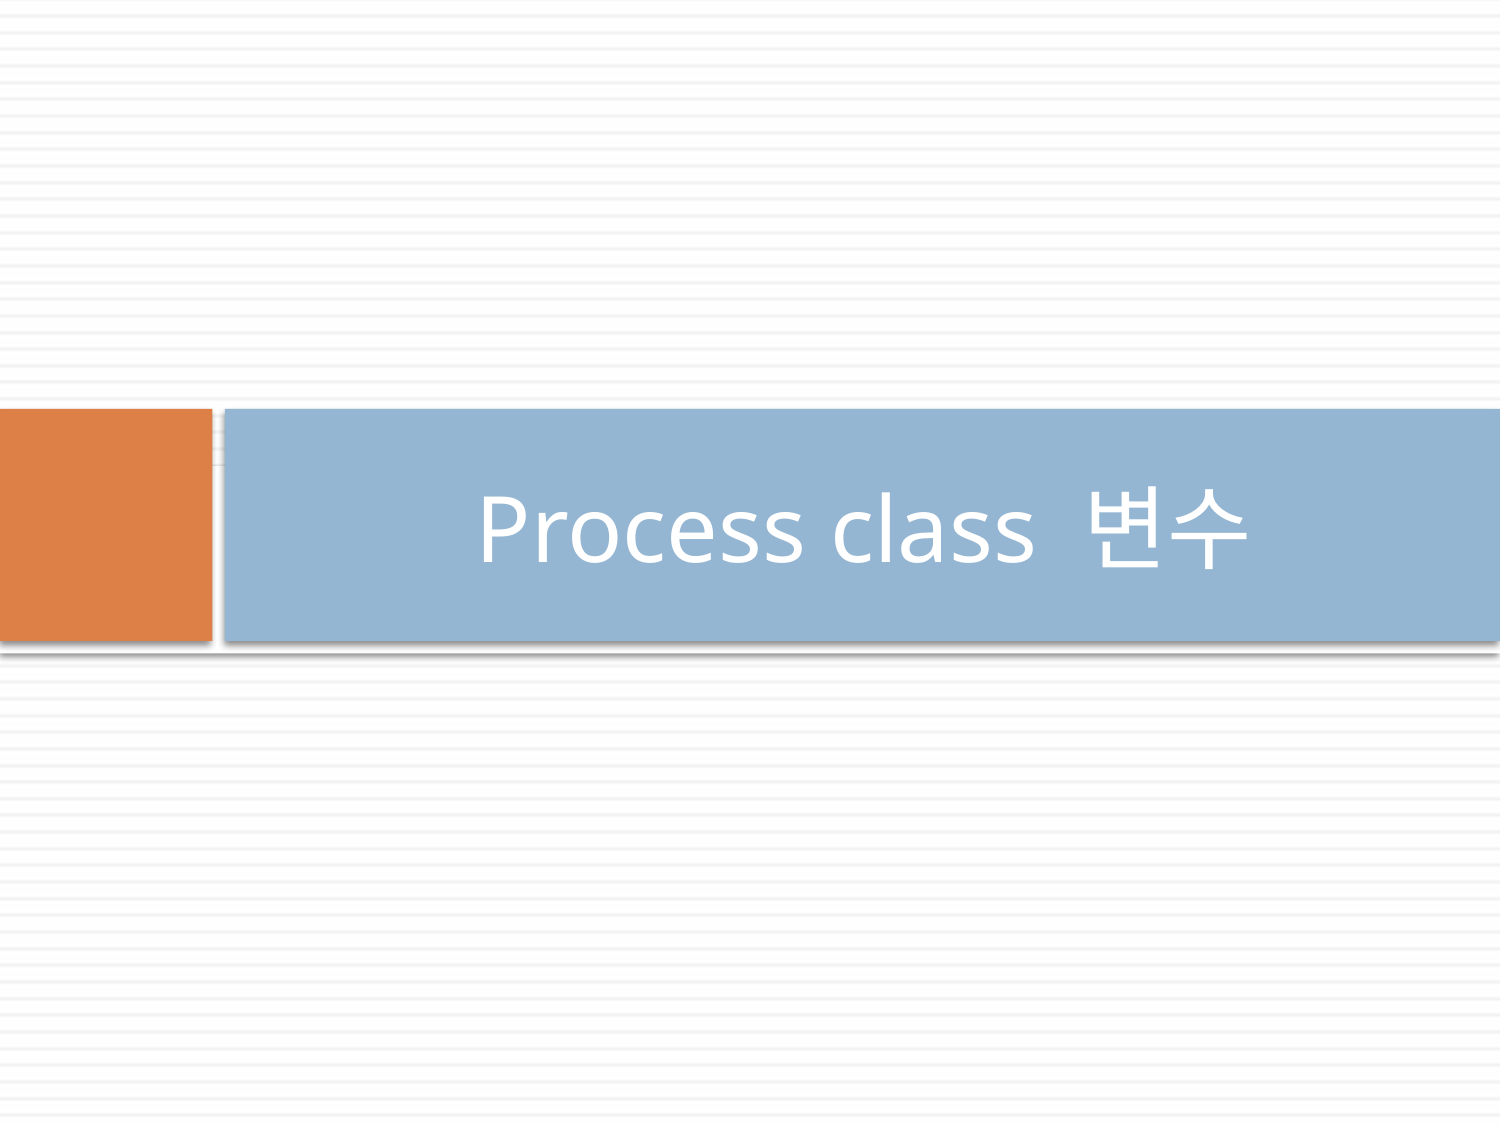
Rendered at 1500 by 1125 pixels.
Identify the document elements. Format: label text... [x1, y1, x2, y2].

title Process class 변수 [238, 444, 1489, 607]
